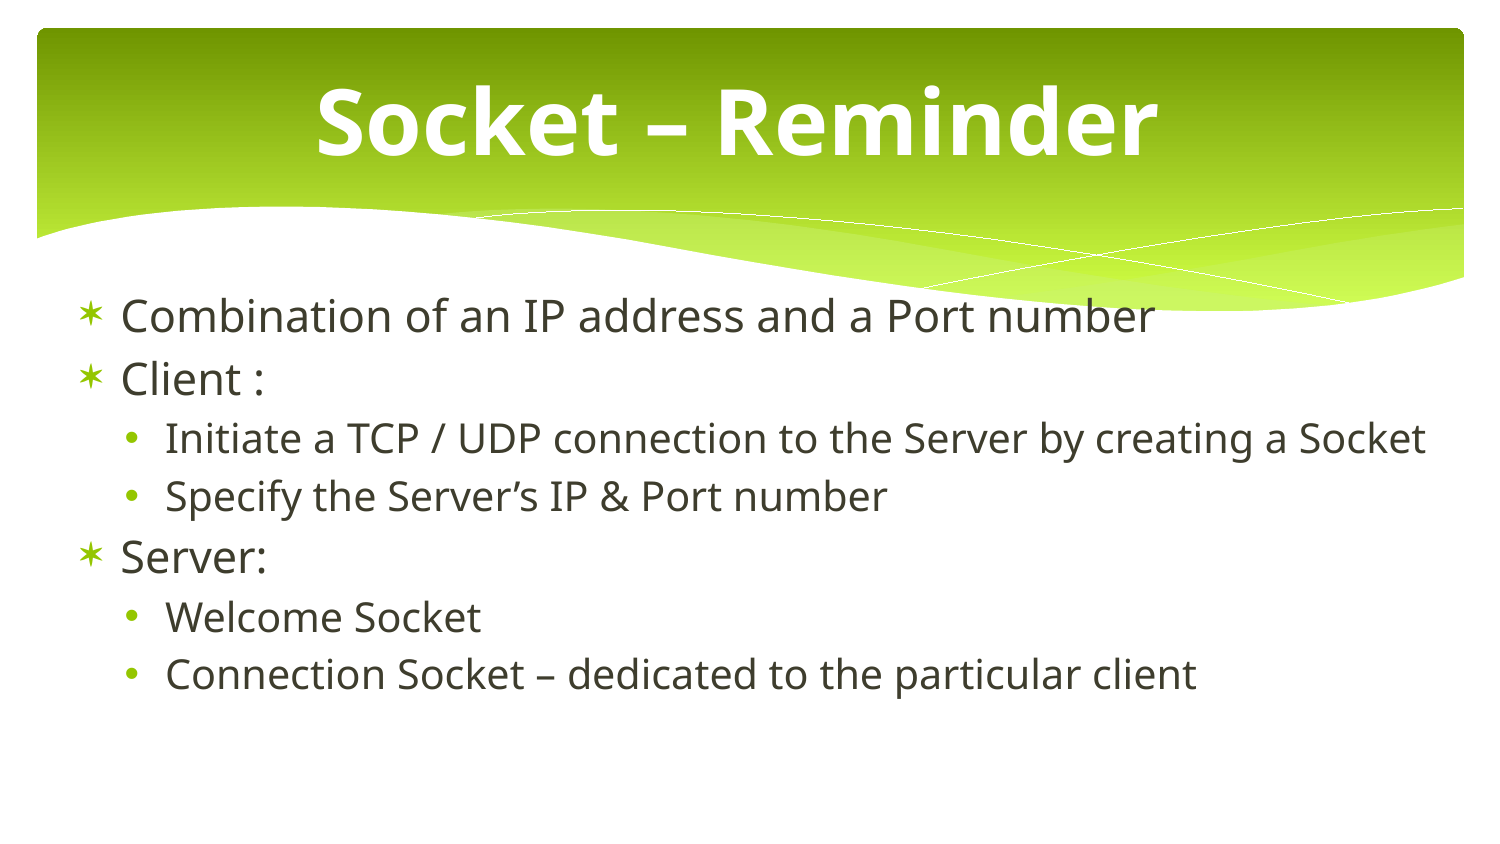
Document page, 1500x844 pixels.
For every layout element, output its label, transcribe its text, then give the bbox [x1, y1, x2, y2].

list Combination of an IP address and a Port number Client : Initiate a TCP / UDP connection to the Server by creating a Socket Specify the Server’s IP & Port number Server: Welcome Socket Connection Socket – dedicated to the particular client [64, 280, 1447, 754]
title Socket – Reminder [75, 41, 1425, 196]
